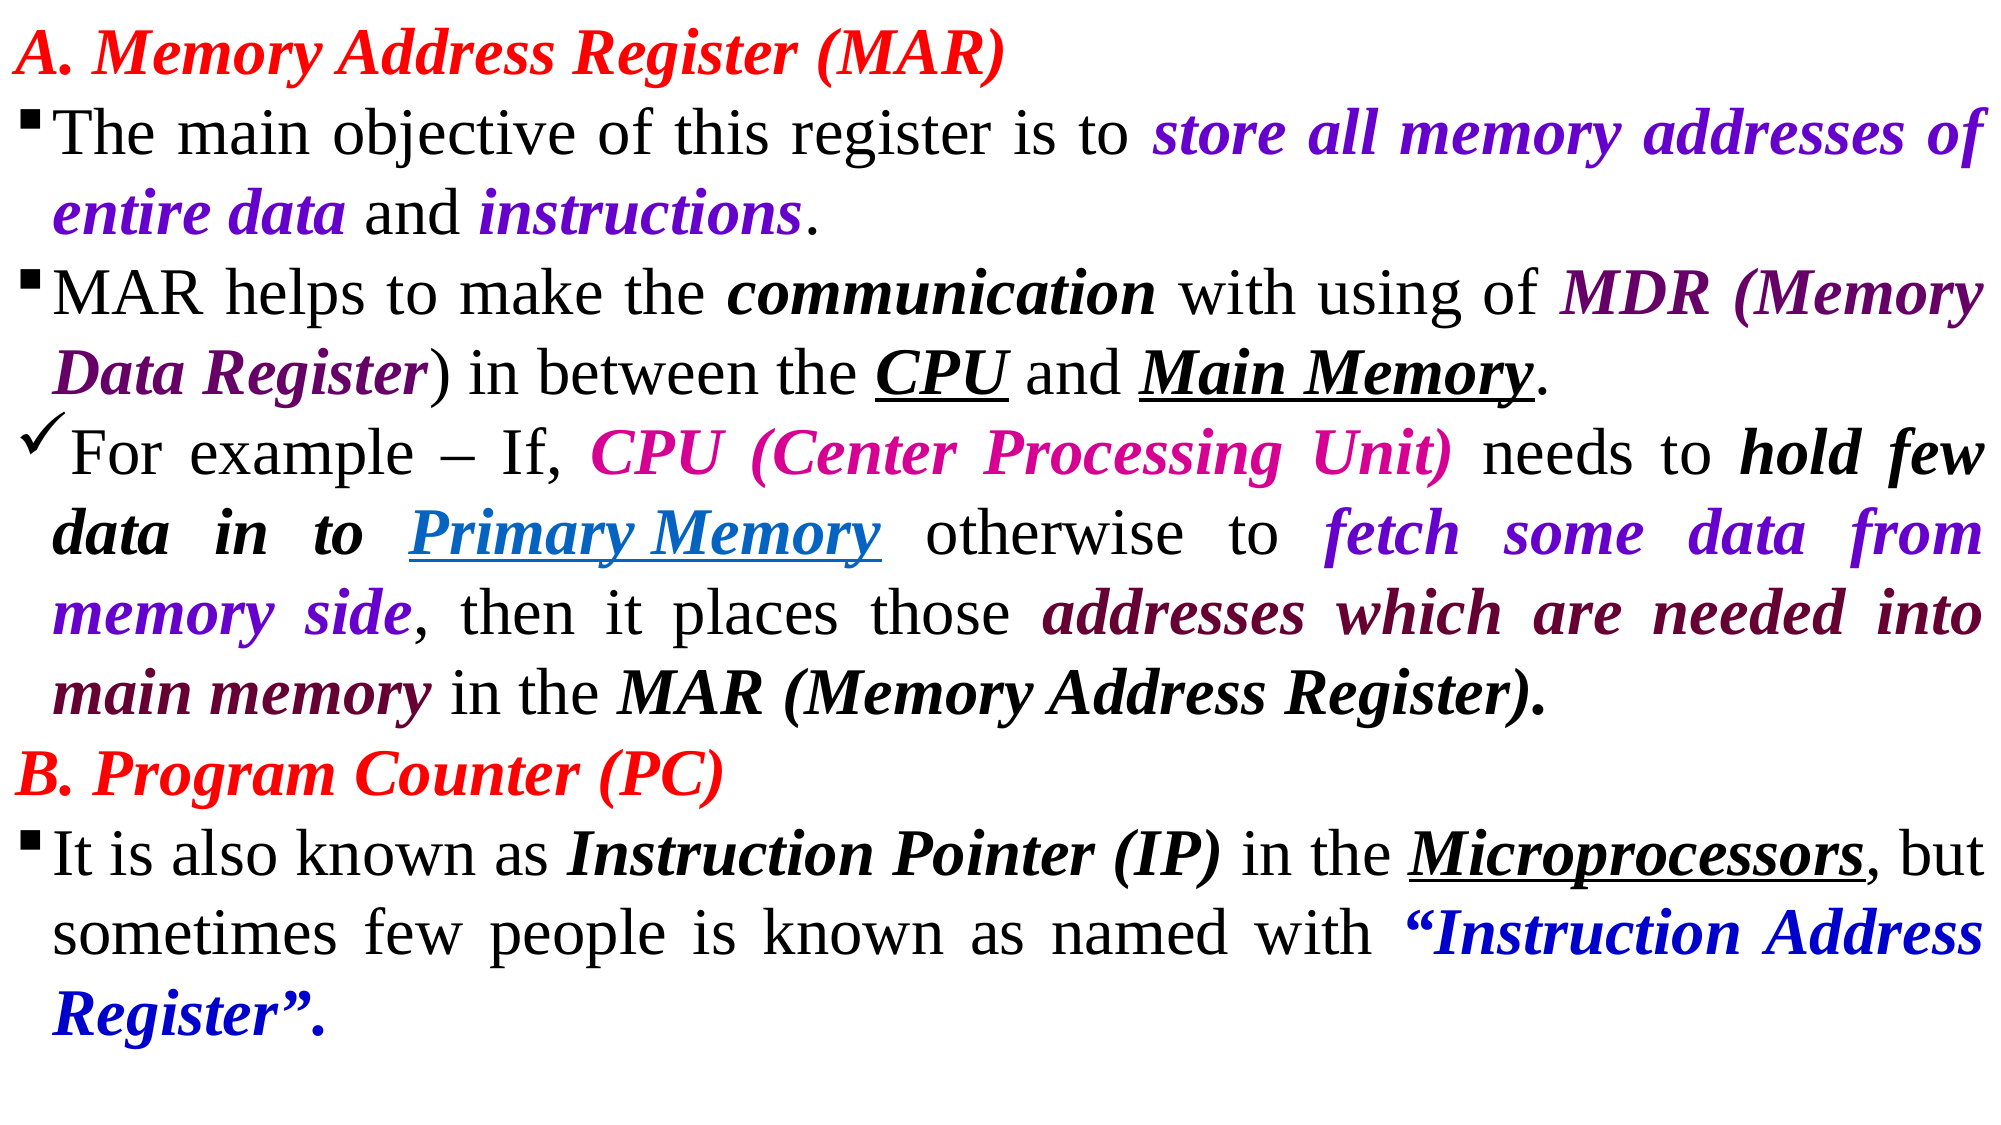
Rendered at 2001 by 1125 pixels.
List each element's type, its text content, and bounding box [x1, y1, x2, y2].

list A. Memory Address Register (MAR) The main objective of this register is to store all memory addresses of entire data and instructions. MAR helps to make the communication with using of MDR (Memory Data Register) in between the CPU and Main Memory. For example – If, CPU (Center Processing Unit) needs to hold few data in to Primary Memory otherwise to fetch some data from memory side, then it places those addresses which are needed into main memory in the MAR (Memory Address Register). B. Program Counter (PC) It is also known as Instruction Pointer (IP) in the Microprocessors, but sometimes few people is known as named with “Instruction Address Register”. [0, 0, 2000, 1125]
